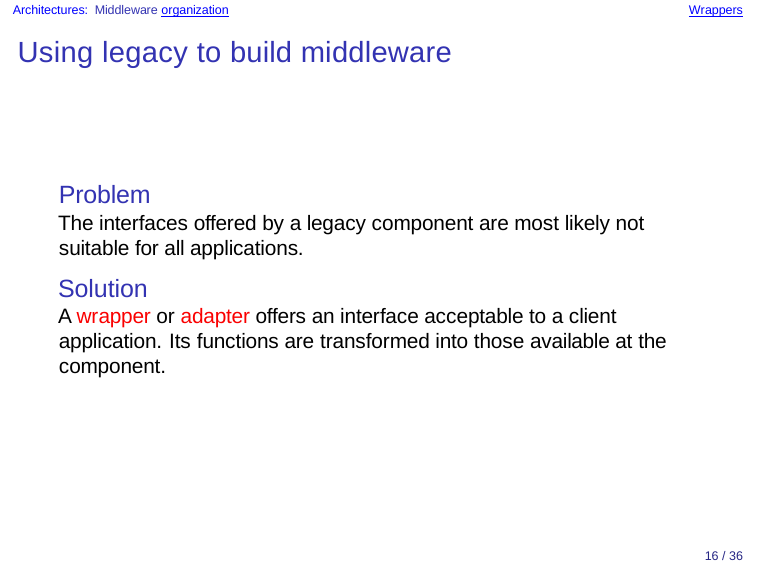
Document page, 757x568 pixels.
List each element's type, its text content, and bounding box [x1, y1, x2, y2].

text_box Architectures: Middleware organization [10, 0, 233, 18]
text_box Wrappers [686, 0, 745, 18]
text_box Using legacy to build middleware [15, 30, 455, 69]
text_box Problem The interfaces offered by a legacy component are most likely not suitable for all applications. Solution A wrapper or adapter offers an interface acceptable to a client application. Its functions are transformed into those available at the component. [56, 177, 676, 378]
slide_number 16 / 36 [698, 546, 745, 568]
